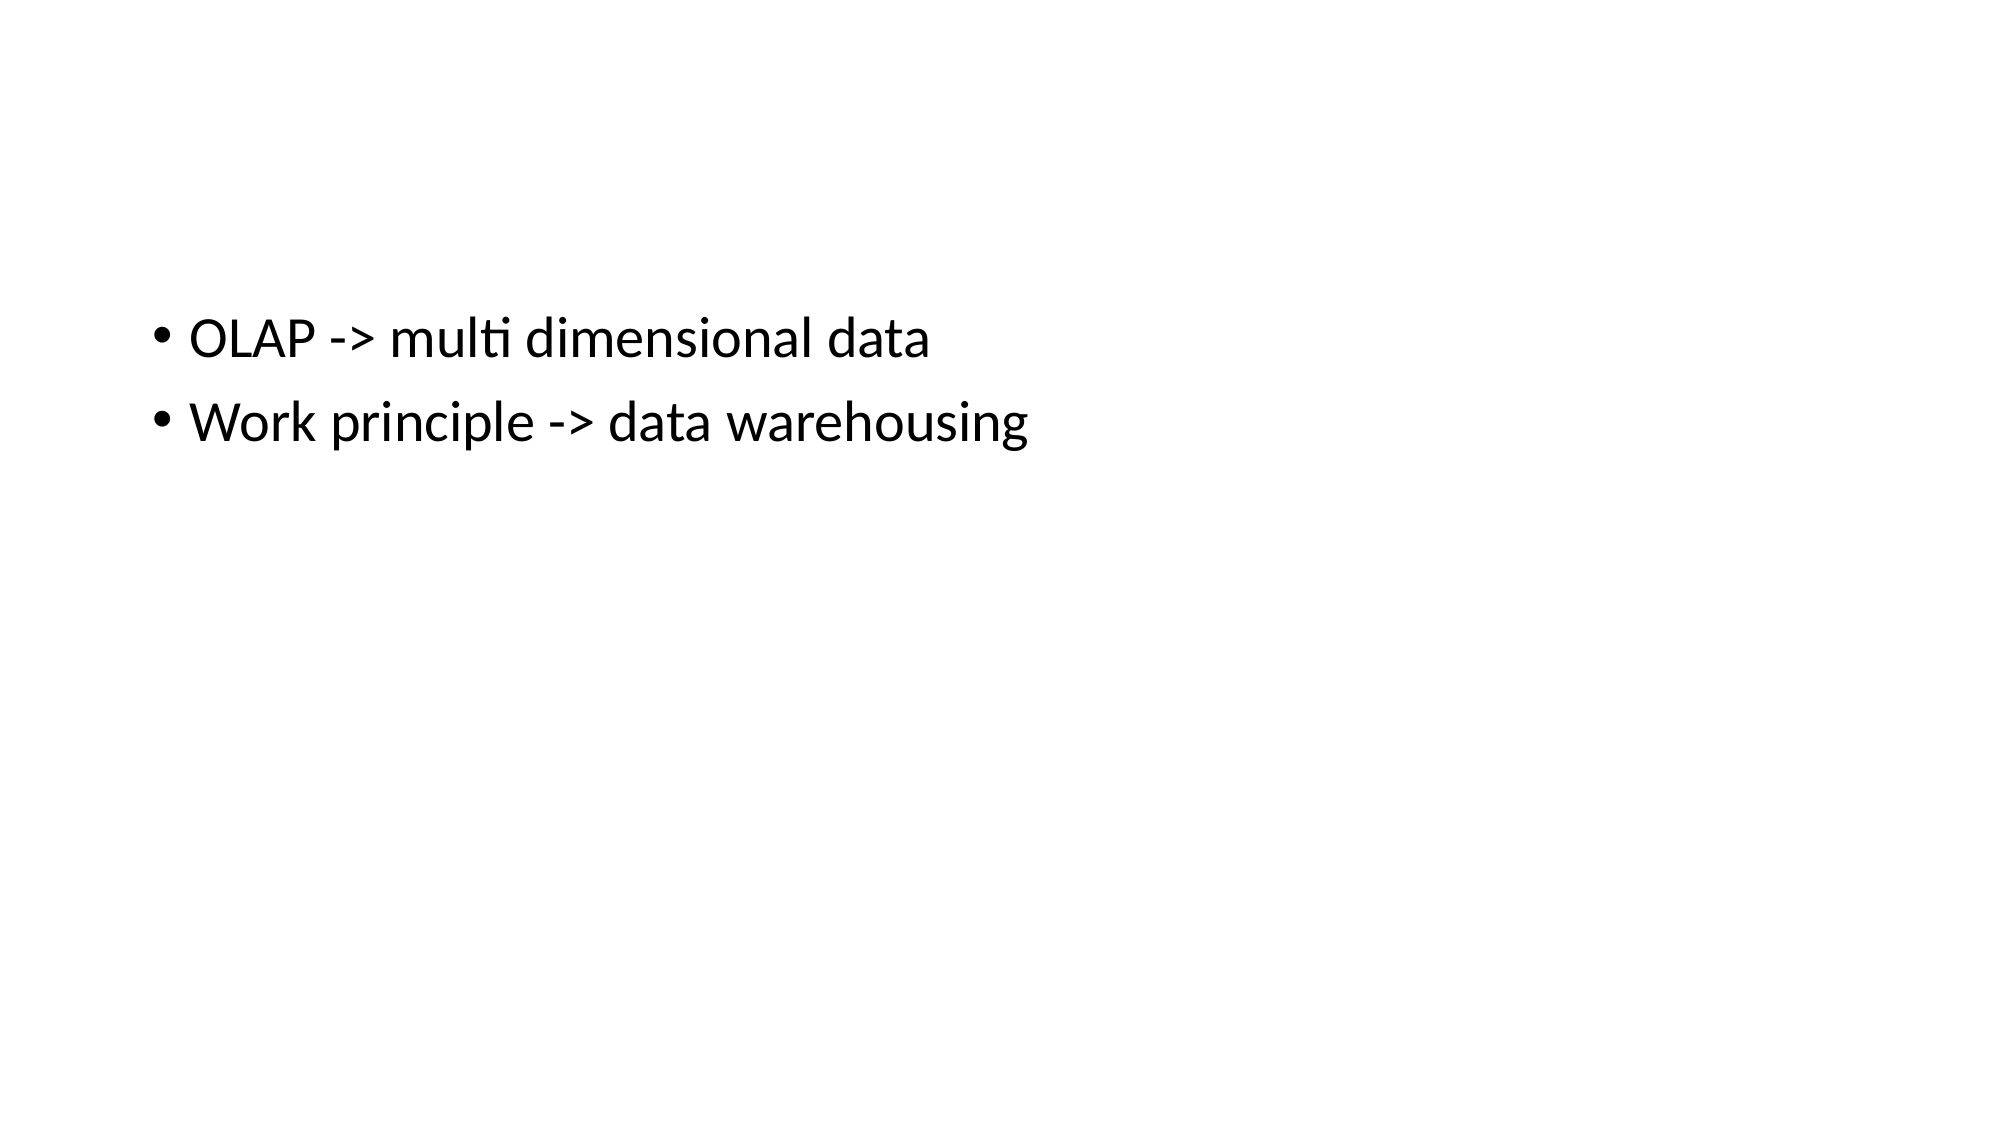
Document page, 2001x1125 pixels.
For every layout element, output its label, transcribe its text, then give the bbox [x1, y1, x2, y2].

list OLAP -> multi dimensional data Work principle -> data warehousing [137, 299, 1863, 1014]
